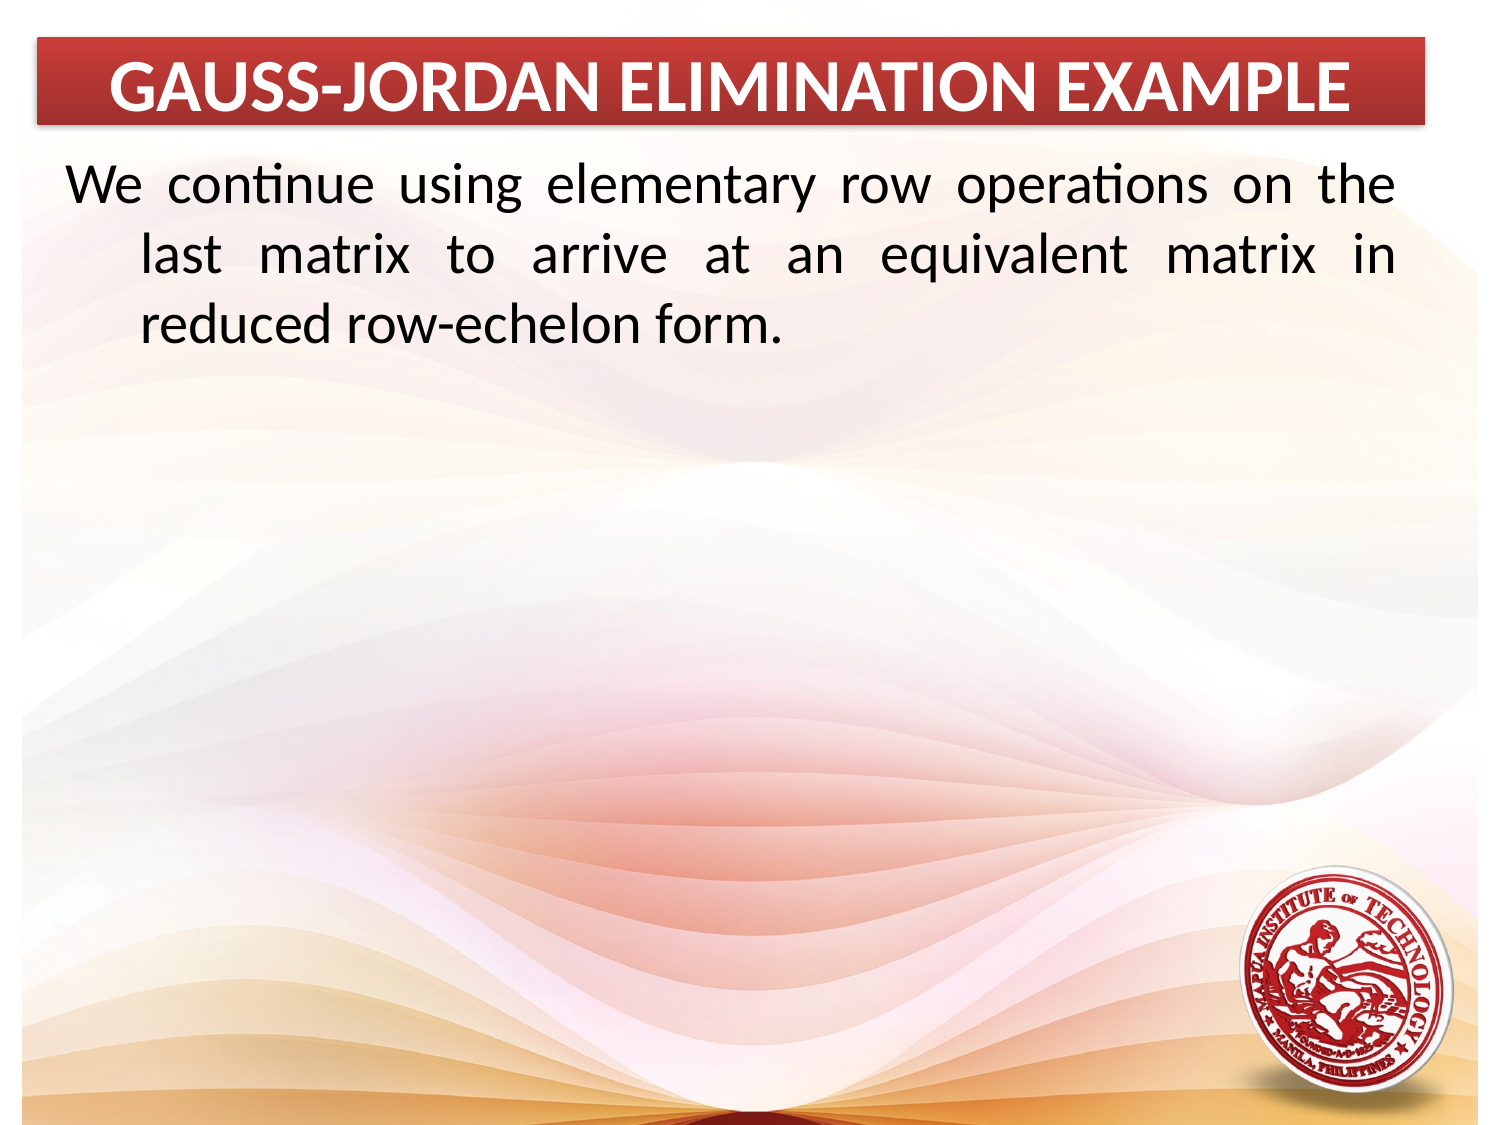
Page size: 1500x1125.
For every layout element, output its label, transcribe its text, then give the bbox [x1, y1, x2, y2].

text_box GAUSS-JORDAN ELIMINATION EXAMPLE [37, 37, 1425, 125]
picture [22, 0, 1478, 1125]
